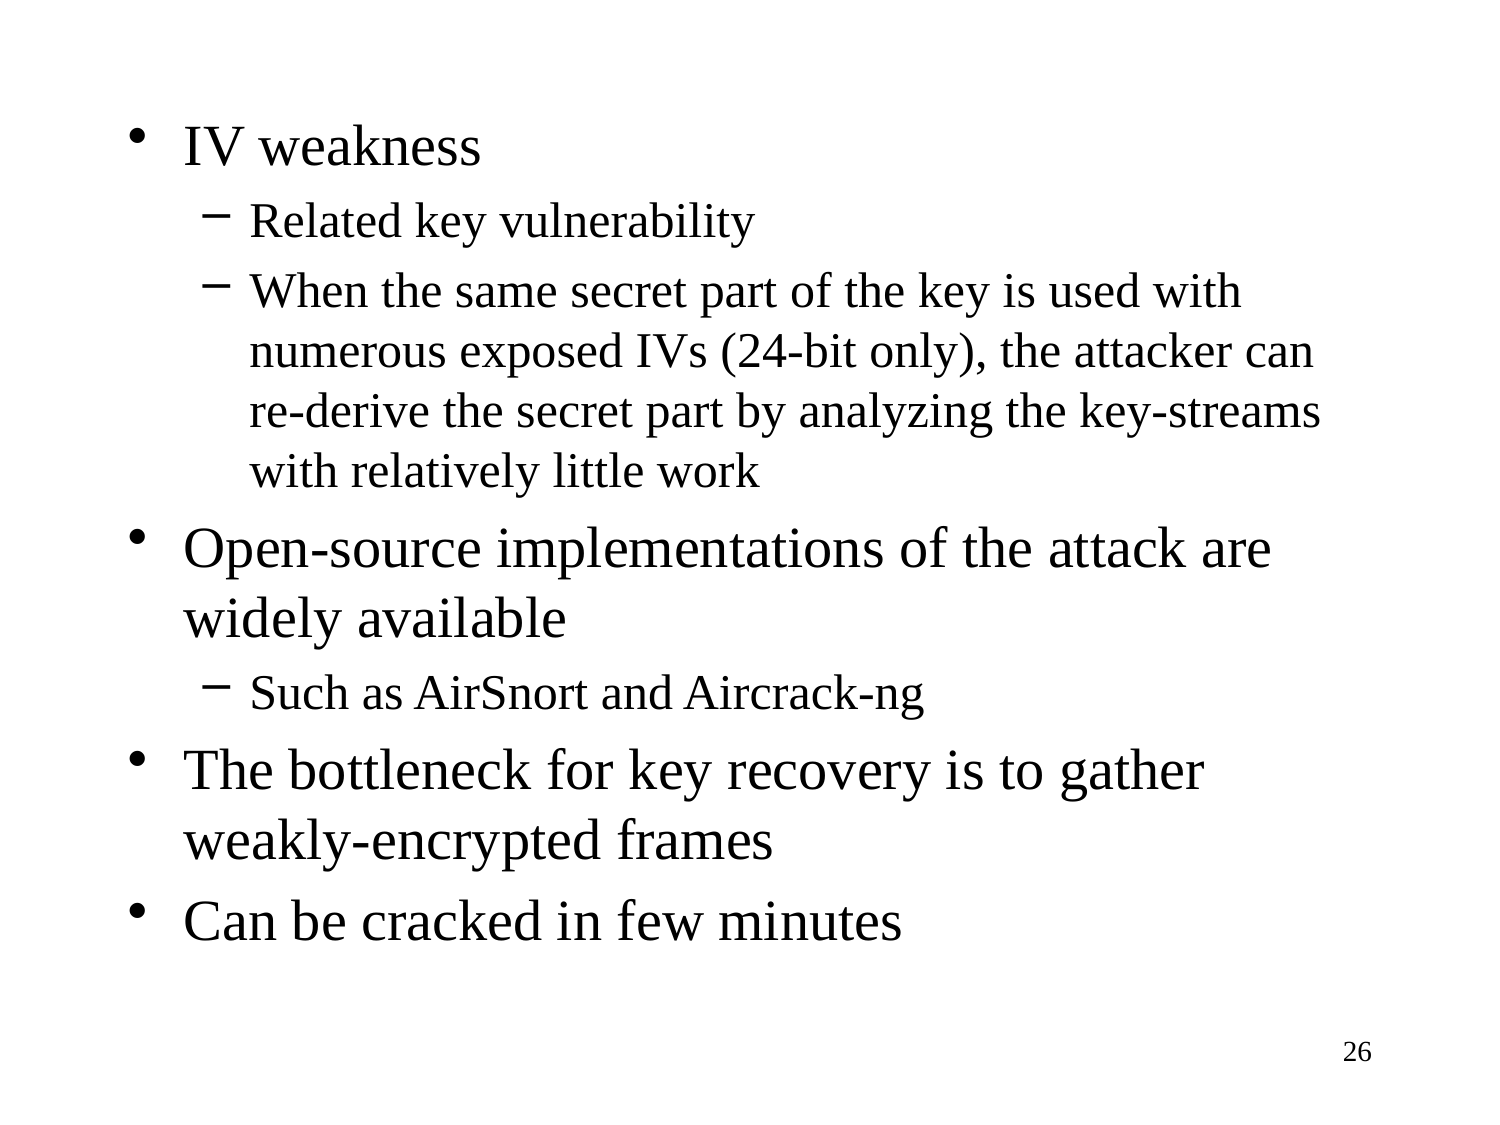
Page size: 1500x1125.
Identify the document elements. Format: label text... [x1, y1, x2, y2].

list IV weakness Related key vulnerability When the same secret part of the key is used with numerous exposed IVs (24-bit only), the attacker can re-derive the secret part by analyzing the key-streams with relatively little work Open-source implementations of the attack are widely available Such as AirSnort and Aircrack-ng The bottleneck for key recovery is to gather weakly-encrypted frames Can be cracked in few minutes [112, 99, 1388, 1075]
slide_number 26 [1074, 1024, 1388, 1101]
